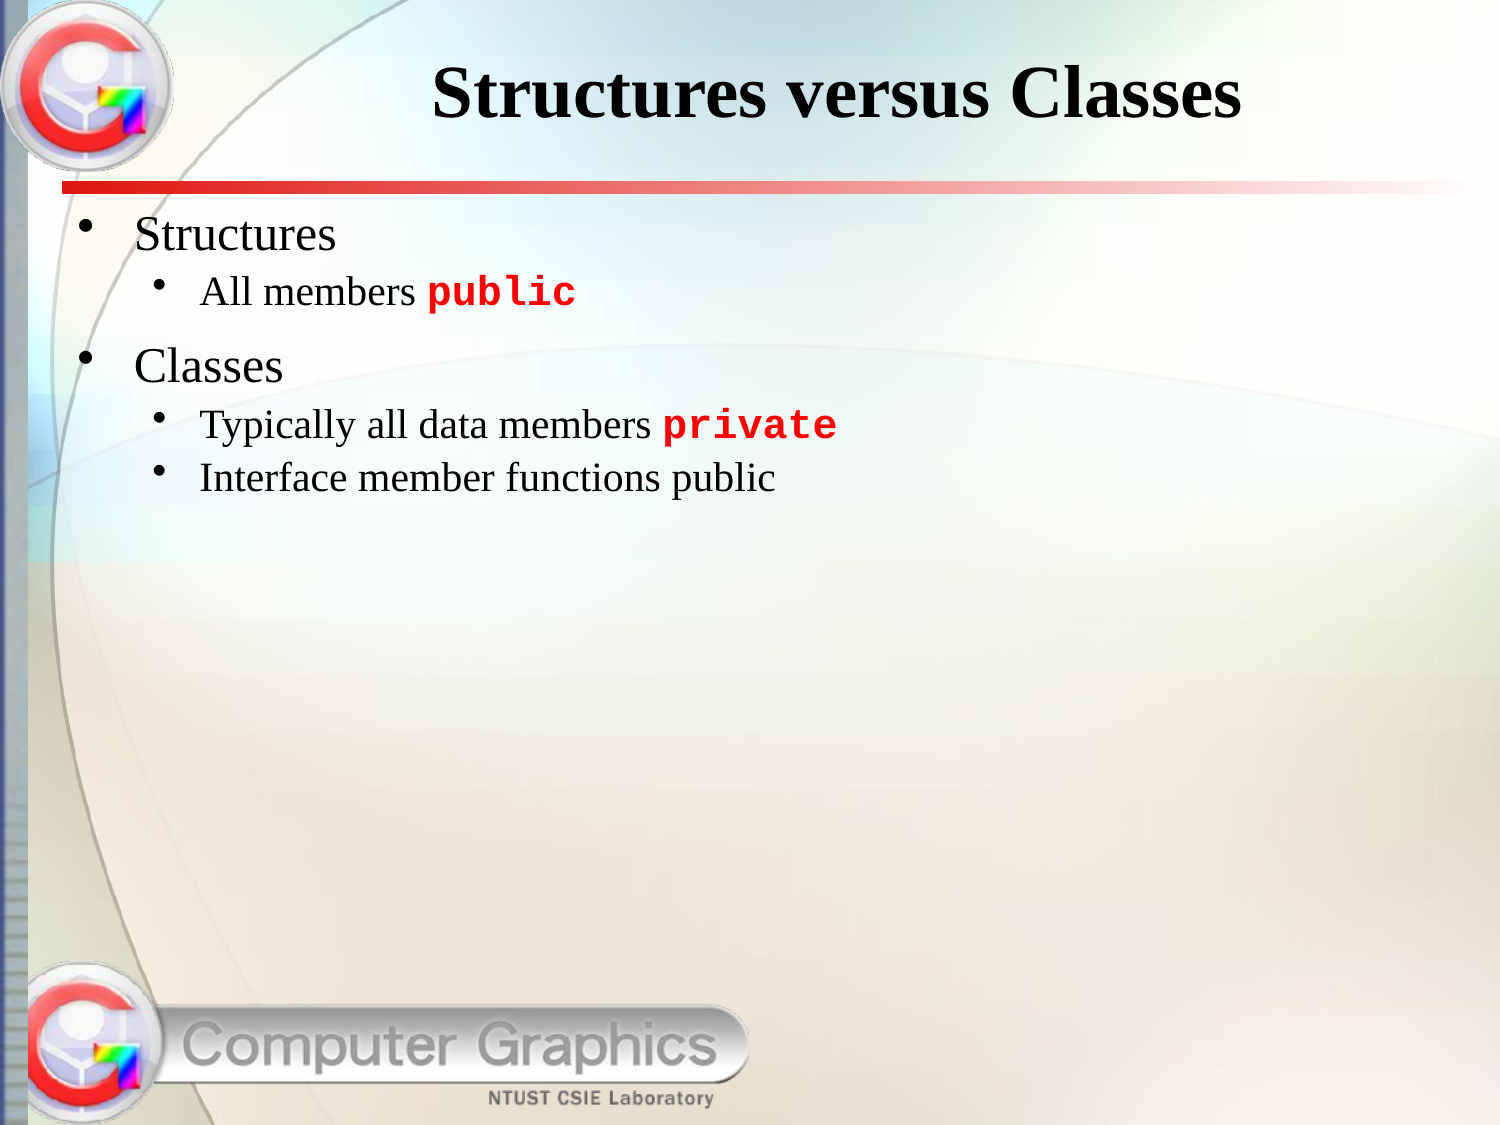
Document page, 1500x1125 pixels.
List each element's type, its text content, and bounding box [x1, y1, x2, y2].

title Structures versus Classes [174, 0, 1500, 175]
list Structures All members public Classes Typically all data members private Interface member functions public [62, 200, 1463, 1000]
picture [0, 0, 1500, 1125]
